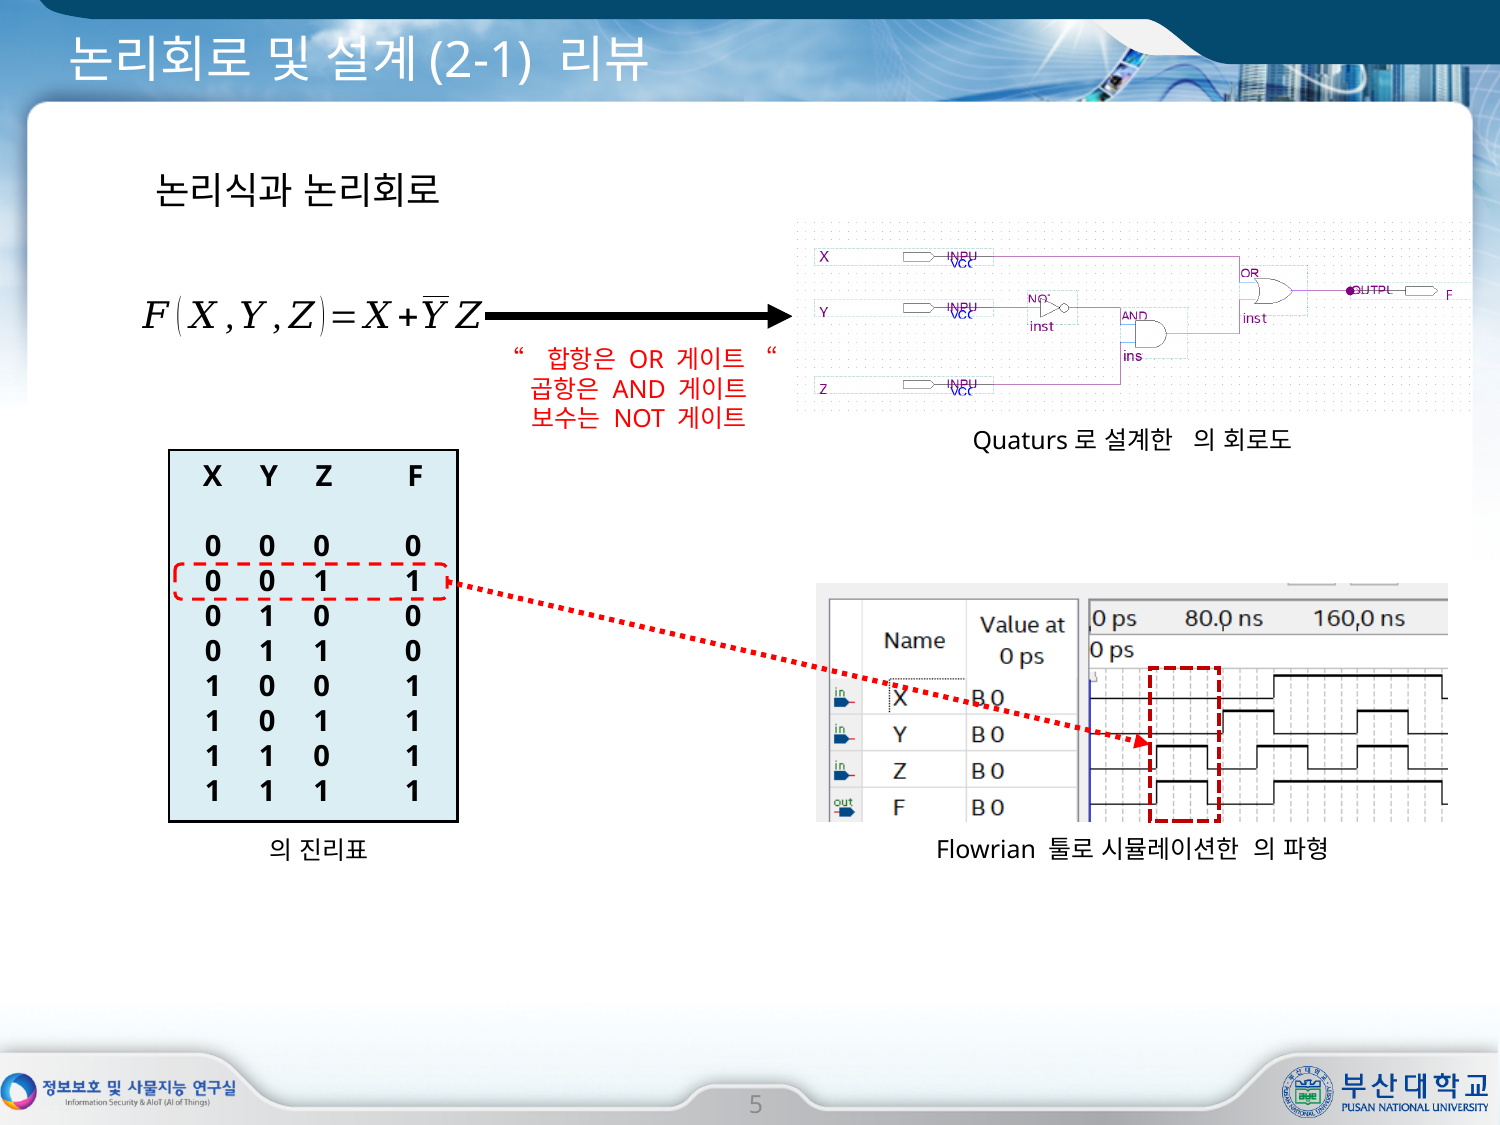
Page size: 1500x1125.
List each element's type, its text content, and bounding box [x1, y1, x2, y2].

text_box 논리식과 논리회로 [140, 159, 670, 220]
slide_number 5 [702, 1075, 809, 1125]
title 논리회로 및 설계(2-1) 리뷰 [53, 24, 1081, 90]
text_box [174, 564, 448, 600]
picture [0, 0, 1500, 1125]
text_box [446, 581, 1151, 745]
text_box “ 합항은 OR 게이트 “ 곱항은 AND 게이트 보수는 NOT 게이트 [484, 335, 794, 441]
text_box X Y Z F 0 0 0 0 0 0 1 1 0 1 0 0 0 1 1 0 1 0 0 1 1 0 1 1 1 1 0 1 1 1 1 1 [169, 450, 458, 822]
